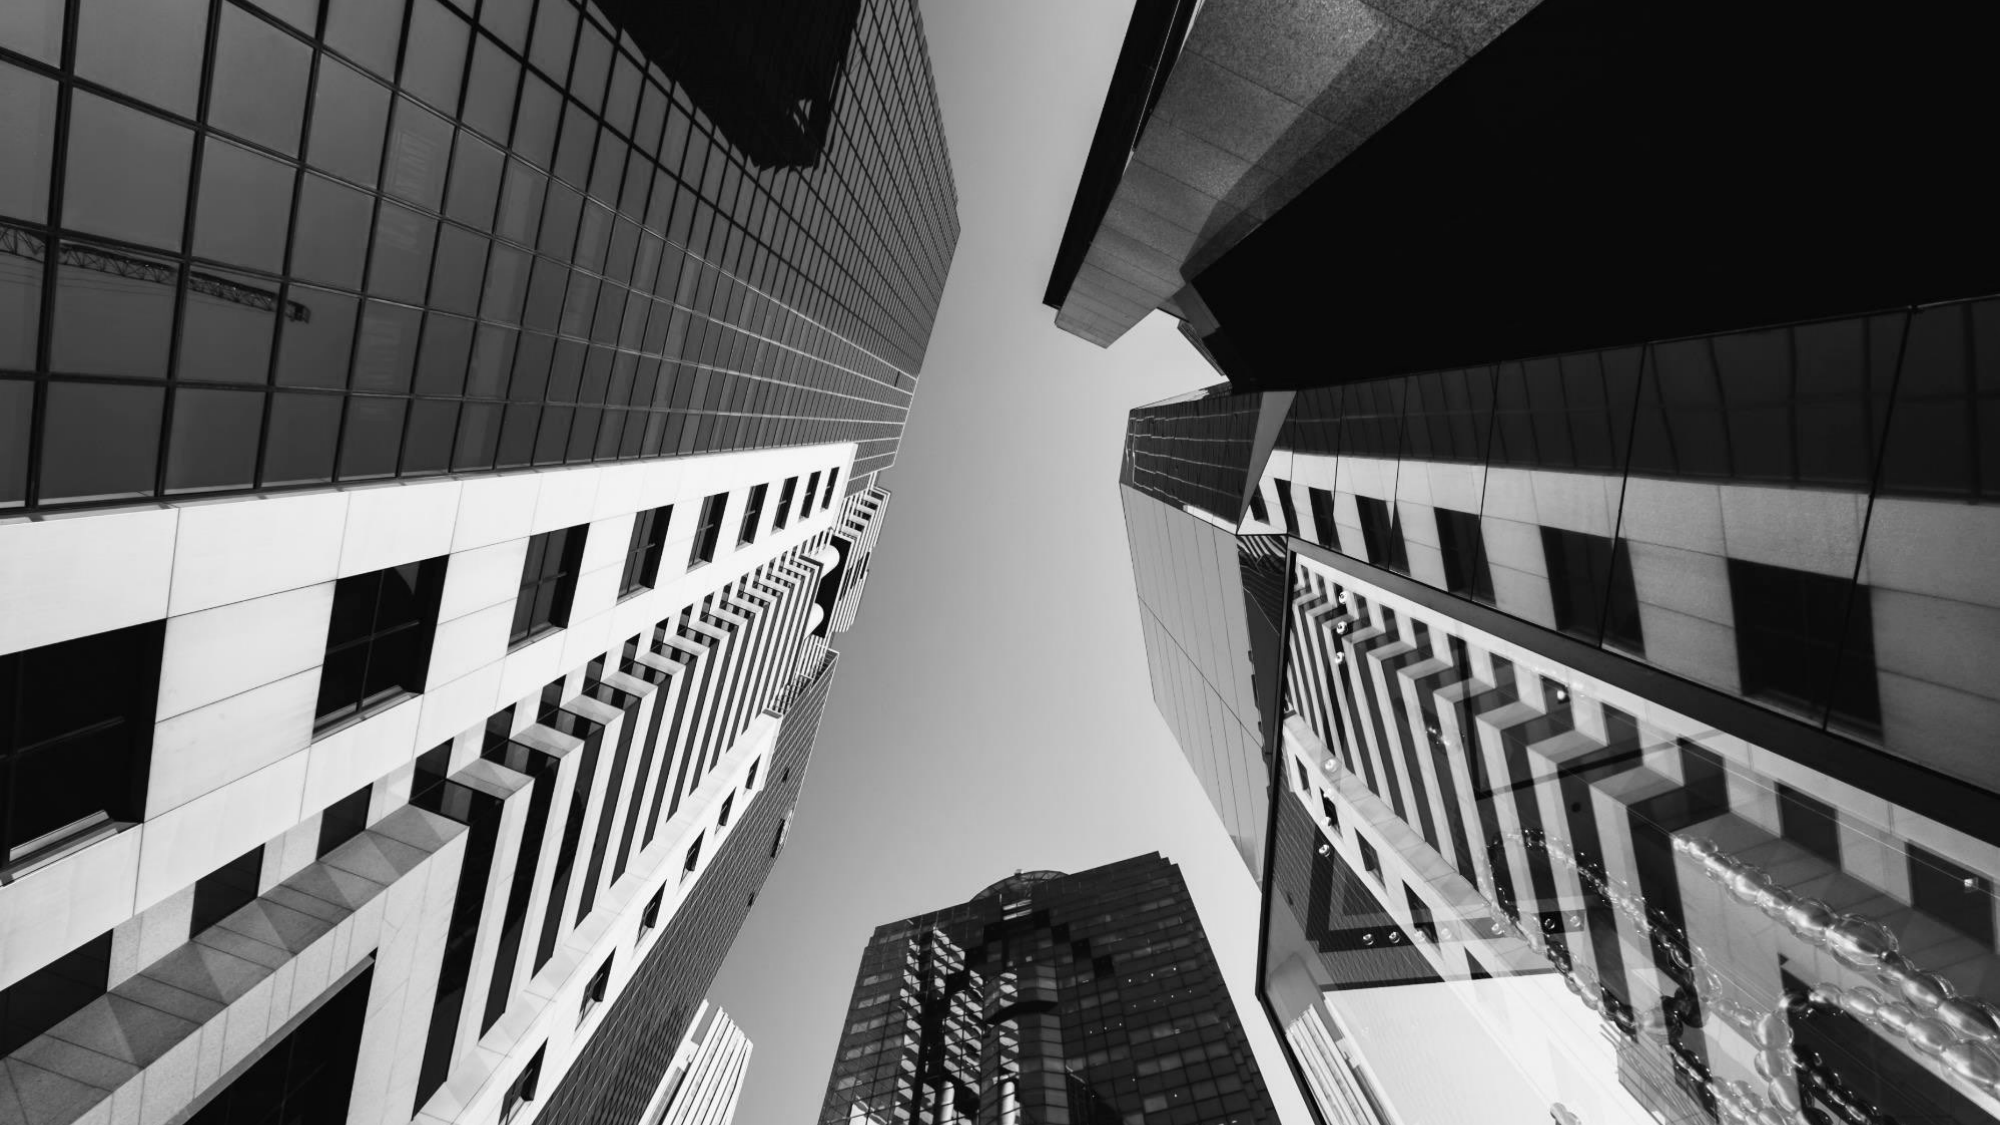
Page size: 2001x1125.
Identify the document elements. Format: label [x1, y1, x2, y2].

text_box [0, 0, 2000, 1125]
